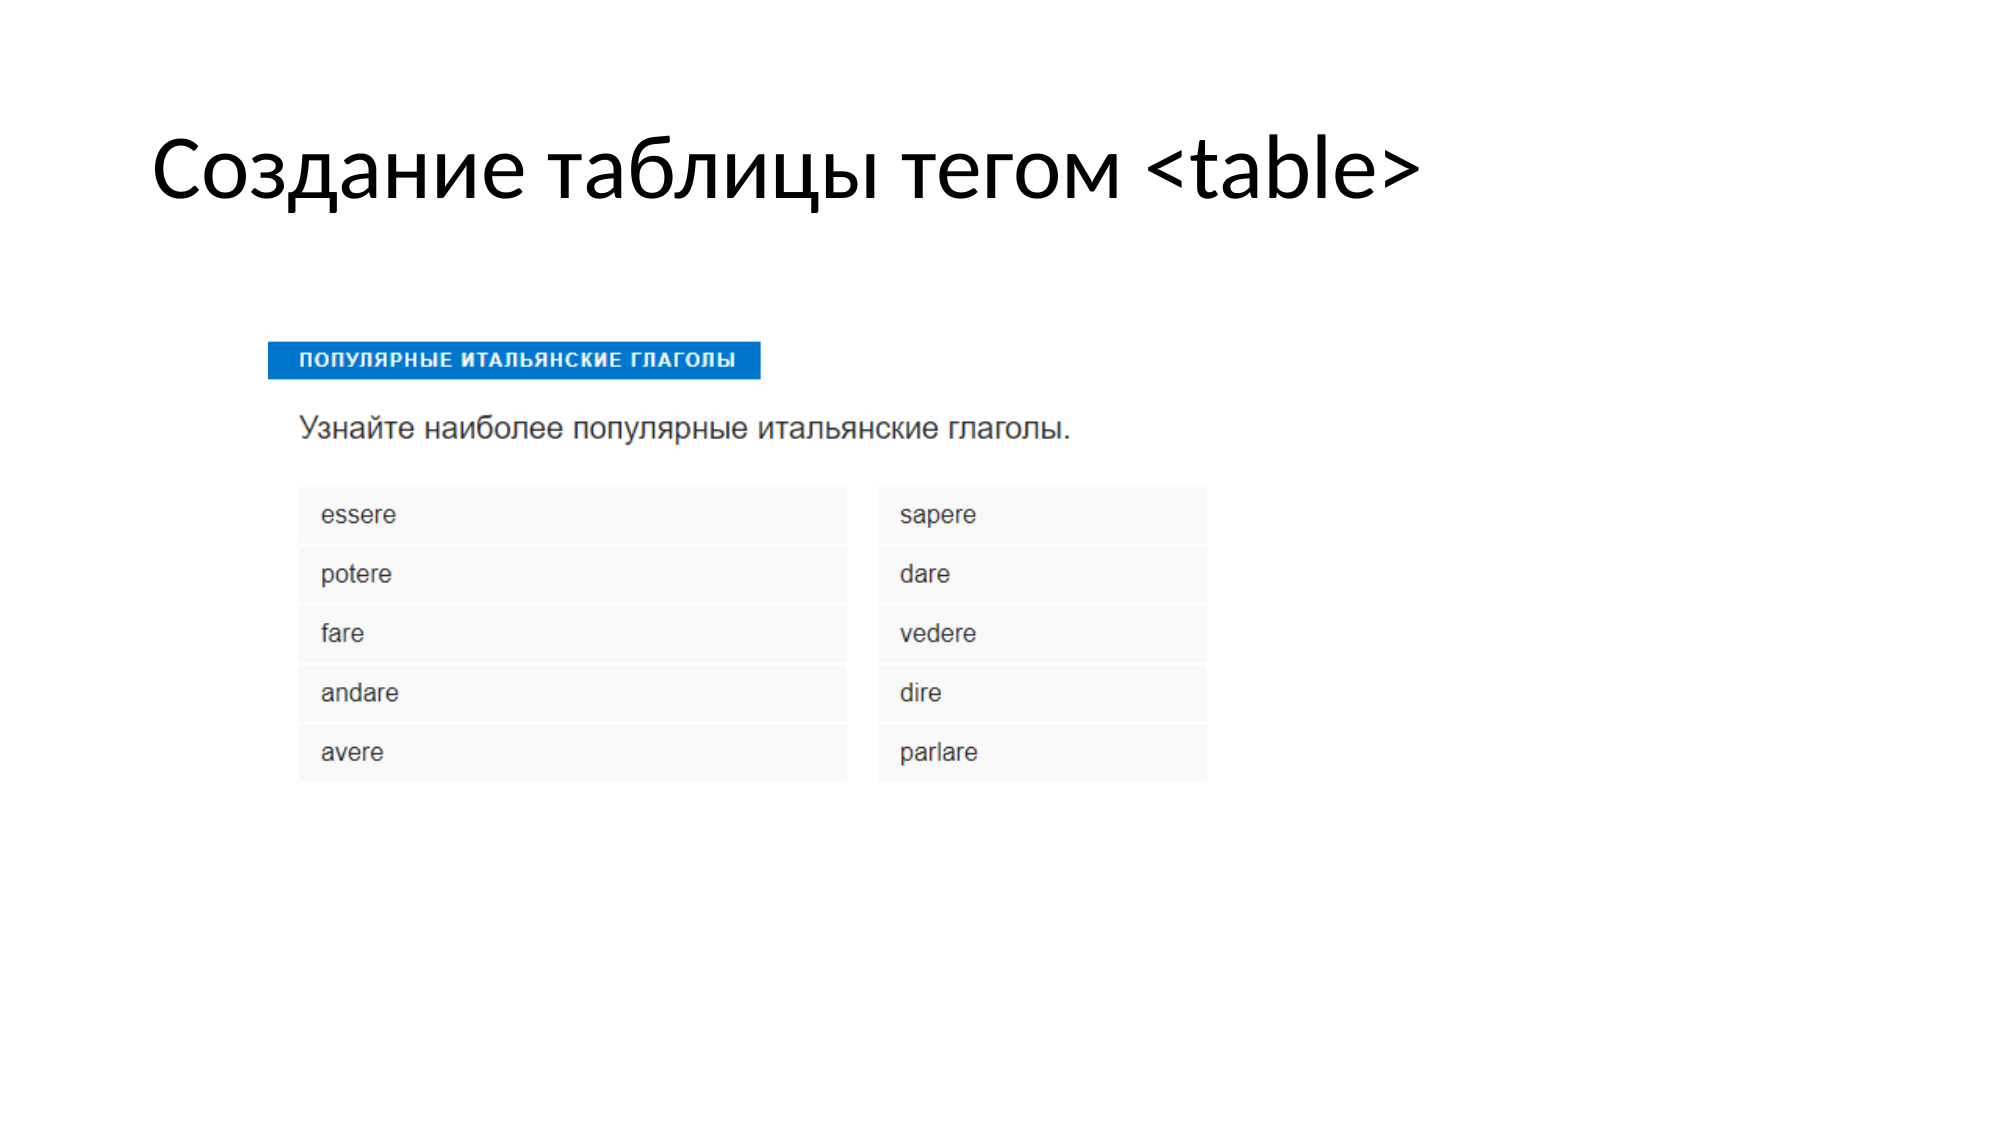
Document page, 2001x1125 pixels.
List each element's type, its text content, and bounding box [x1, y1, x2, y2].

picture [268, 316, 1207, 808]
title Создание таблицы тегом <table> [137, 59, 1863, 278]
